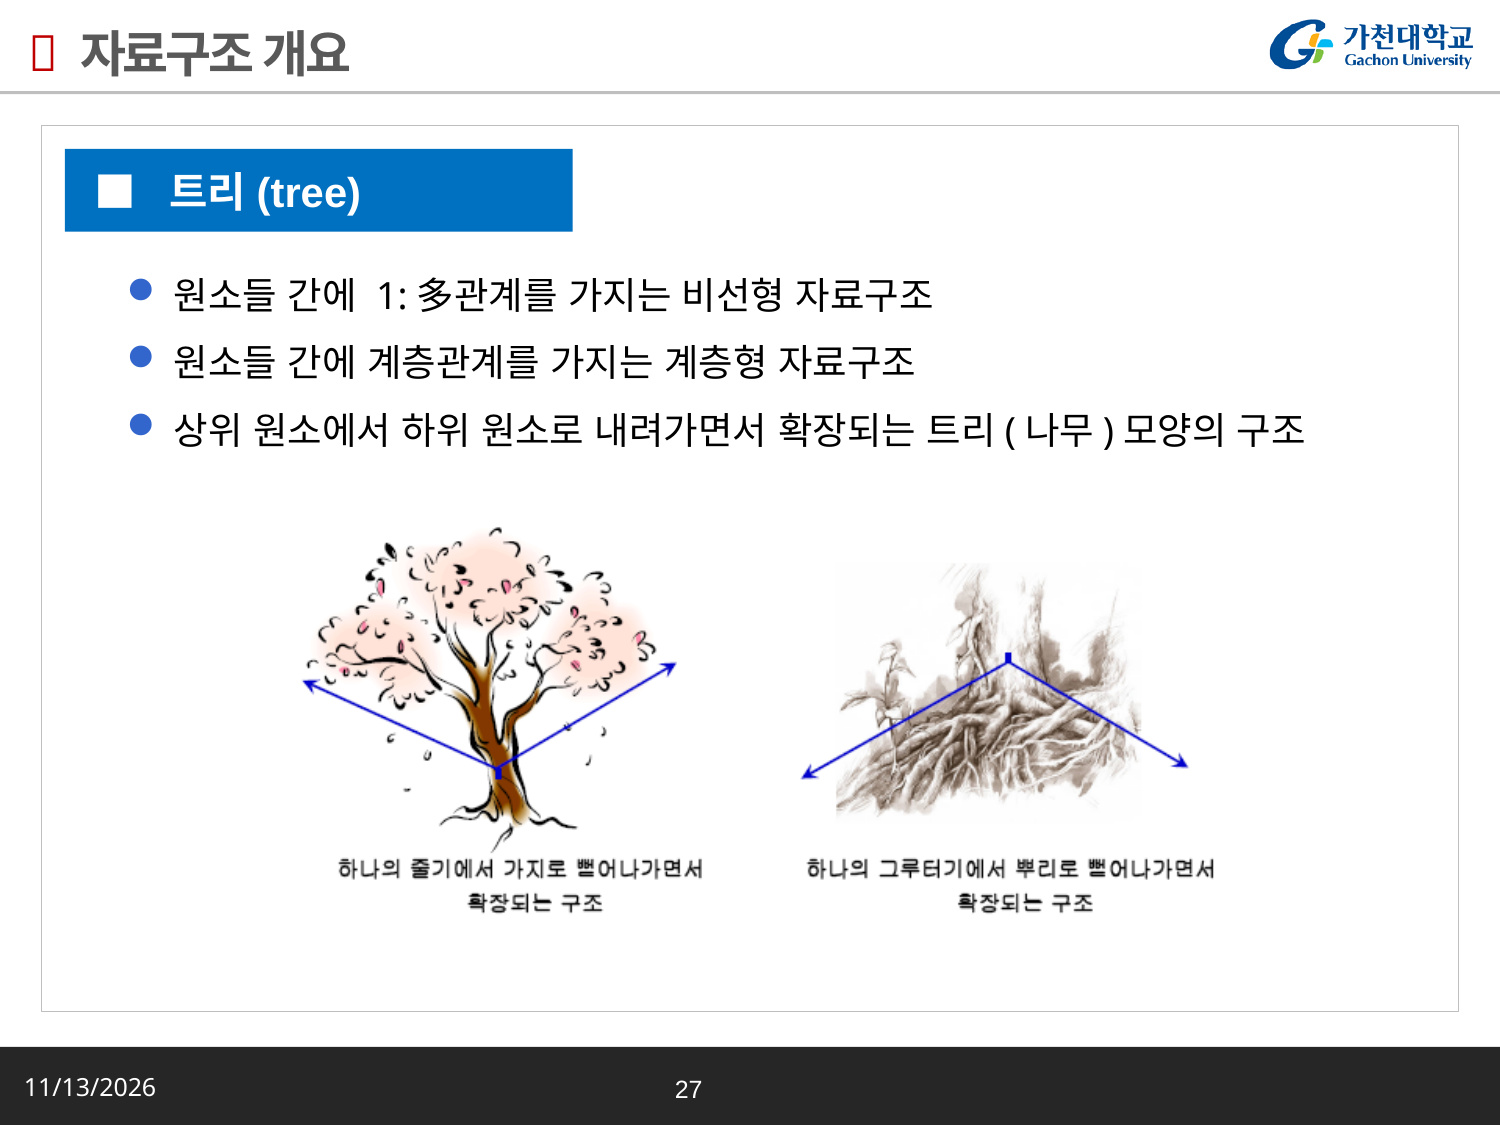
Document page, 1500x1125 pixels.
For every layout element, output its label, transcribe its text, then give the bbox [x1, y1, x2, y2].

picture [247, 515, 1255, 955]
text_box 원소들 간에 1:多관계를 가지는 비선형 자료구조 원소들 간에 계층관계를 가지는 계층형 자료구조 상위 원소에서 하위 원소로 내려가면서 확장되는 트리(나무)모양의 구조 [112, 242, 1447, 460]
picture [1244, 0, 1495, 90]
slide_number 27 [513, 1058, 864, 1118]
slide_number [8, 1058, 359, 1119]
title 자료구조 개요 [64, 16, 1380, 88]
text_box [39, 123, 1461, 1013]
text_box ■ 트리(tree) [63, 147, 575, 234]
